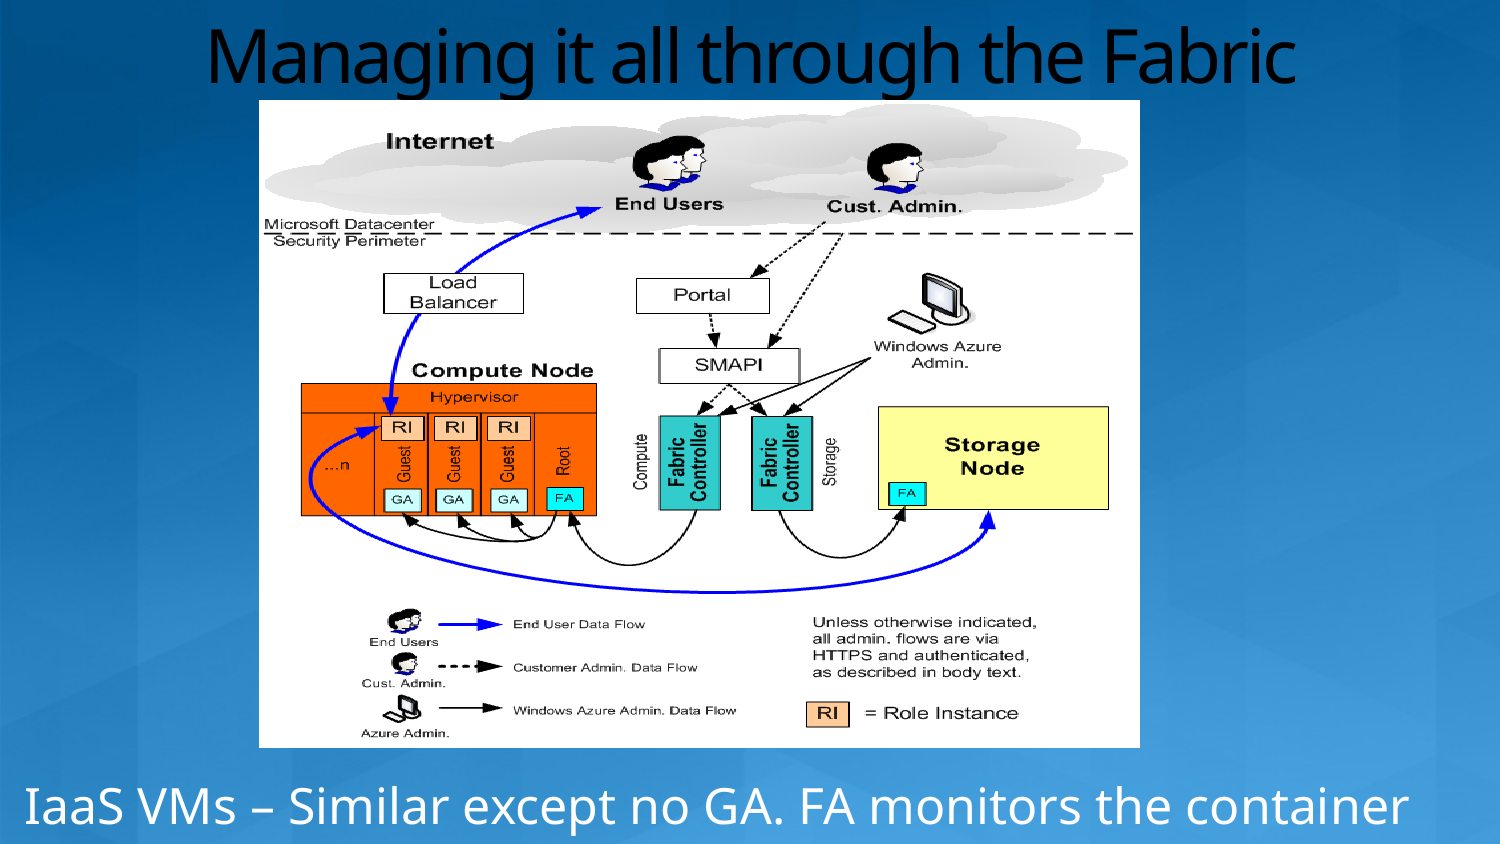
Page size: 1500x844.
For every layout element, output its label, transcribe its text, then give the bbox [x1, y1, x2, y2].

text_box IaaS VMs – Similar except no GA. FA monitors the container health [24, 774, 1500, 844]
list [259, 100, 1141, 749]
picture [0, 0, 1500, 844]
title Managing it all through the Fabric Controllers [62, 18, 1438, 101]
